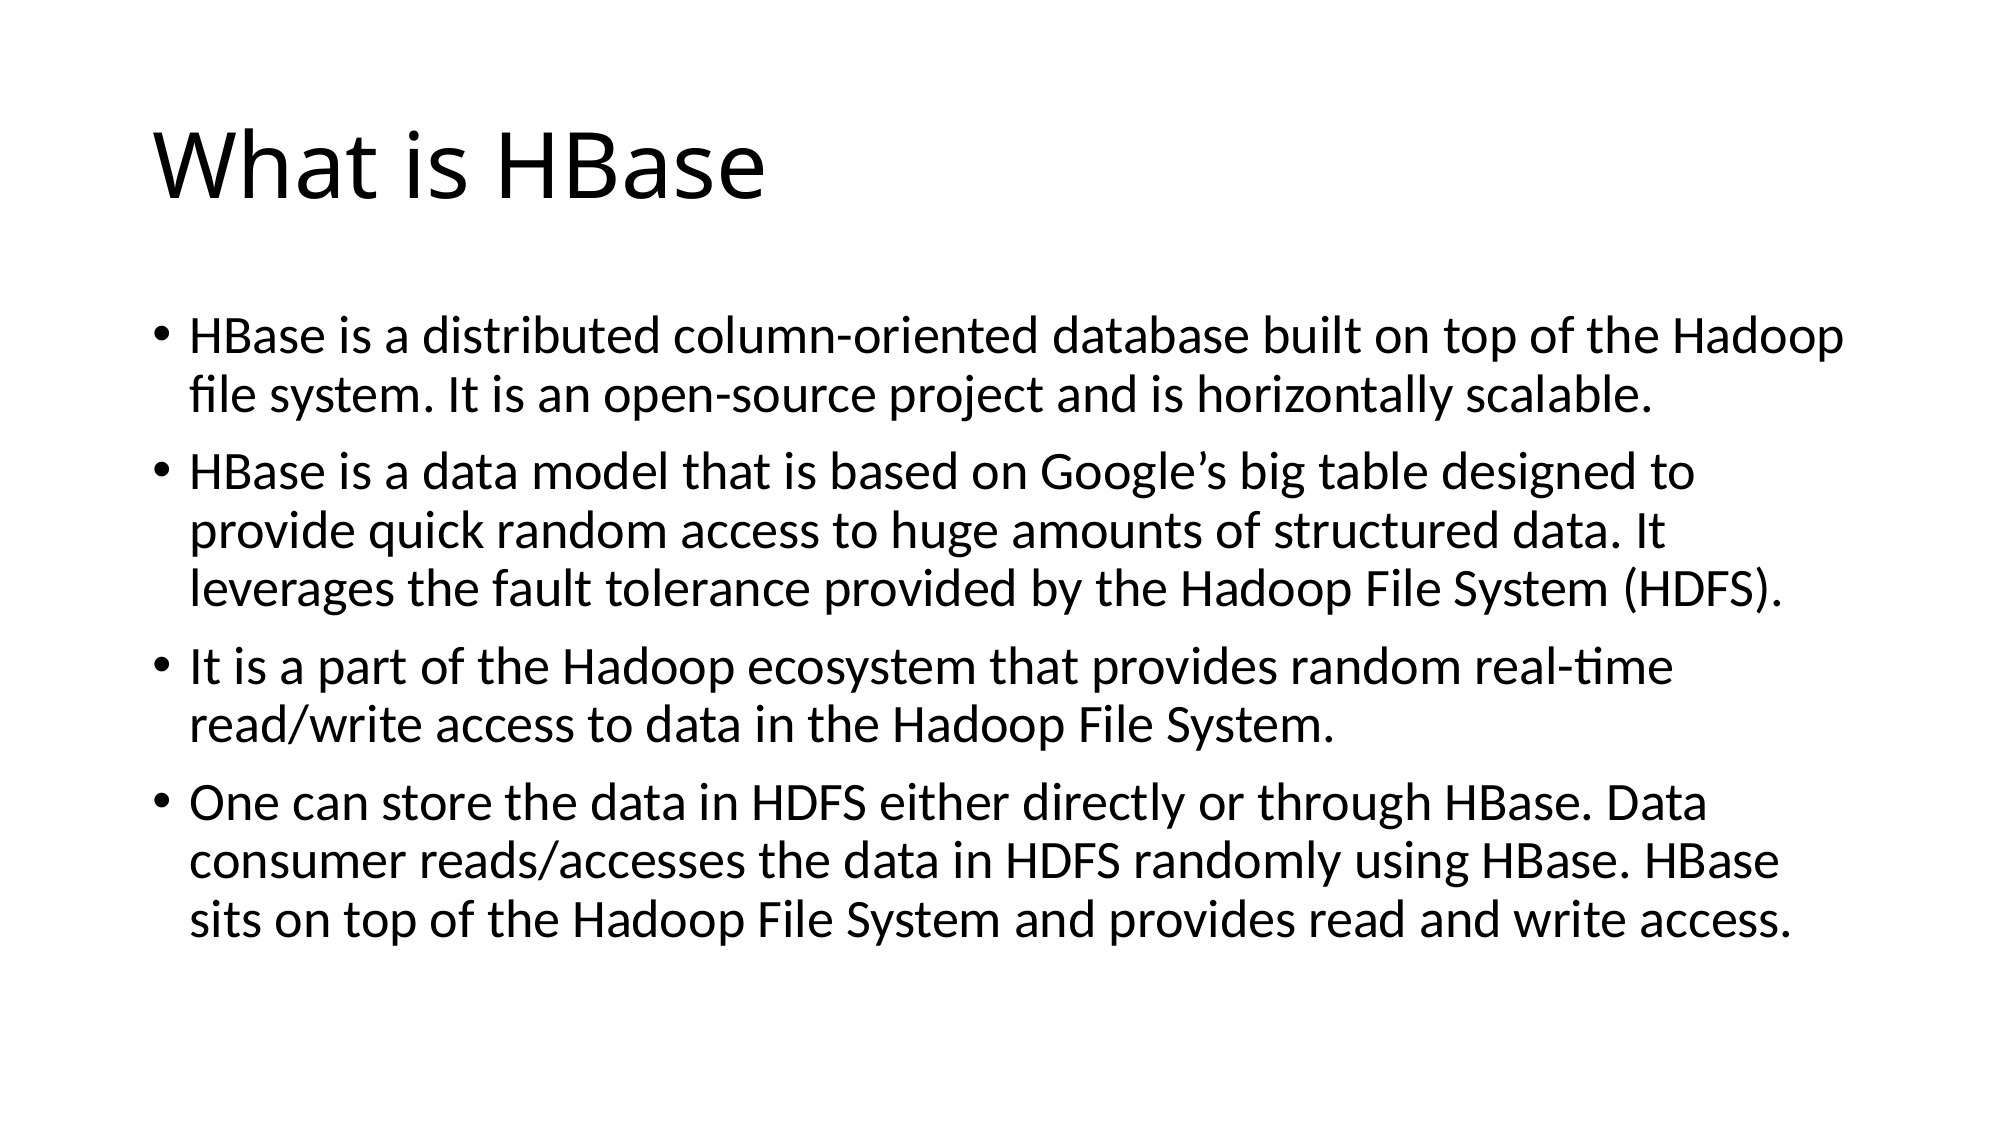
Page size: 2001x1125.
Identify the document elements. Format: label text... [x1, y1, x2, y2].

title What is HBase [137, 59, 1863, 278]
list HBase is a distributed column-oriented database built on top of the Hadoop file system. It is an open-source project and is horizontally scalable. HBase is a data model that is based on Google’s big table designed to provide quick random access to huge amounts of structured data. It leverages the fault tolerance provided by the Hadoop File System (HDFS). It is a part of the Hadoop ecosystem that provides random real-time read/write access to data in the Hadoop File System. One can store the data in HDFS either directly or through HBase. Data consumer reads/accesses the data in HDFS randomly using HBase. HBase sits on top of the Hadoop File System and provides read and write access. [137, 299, 1863, 1014]
